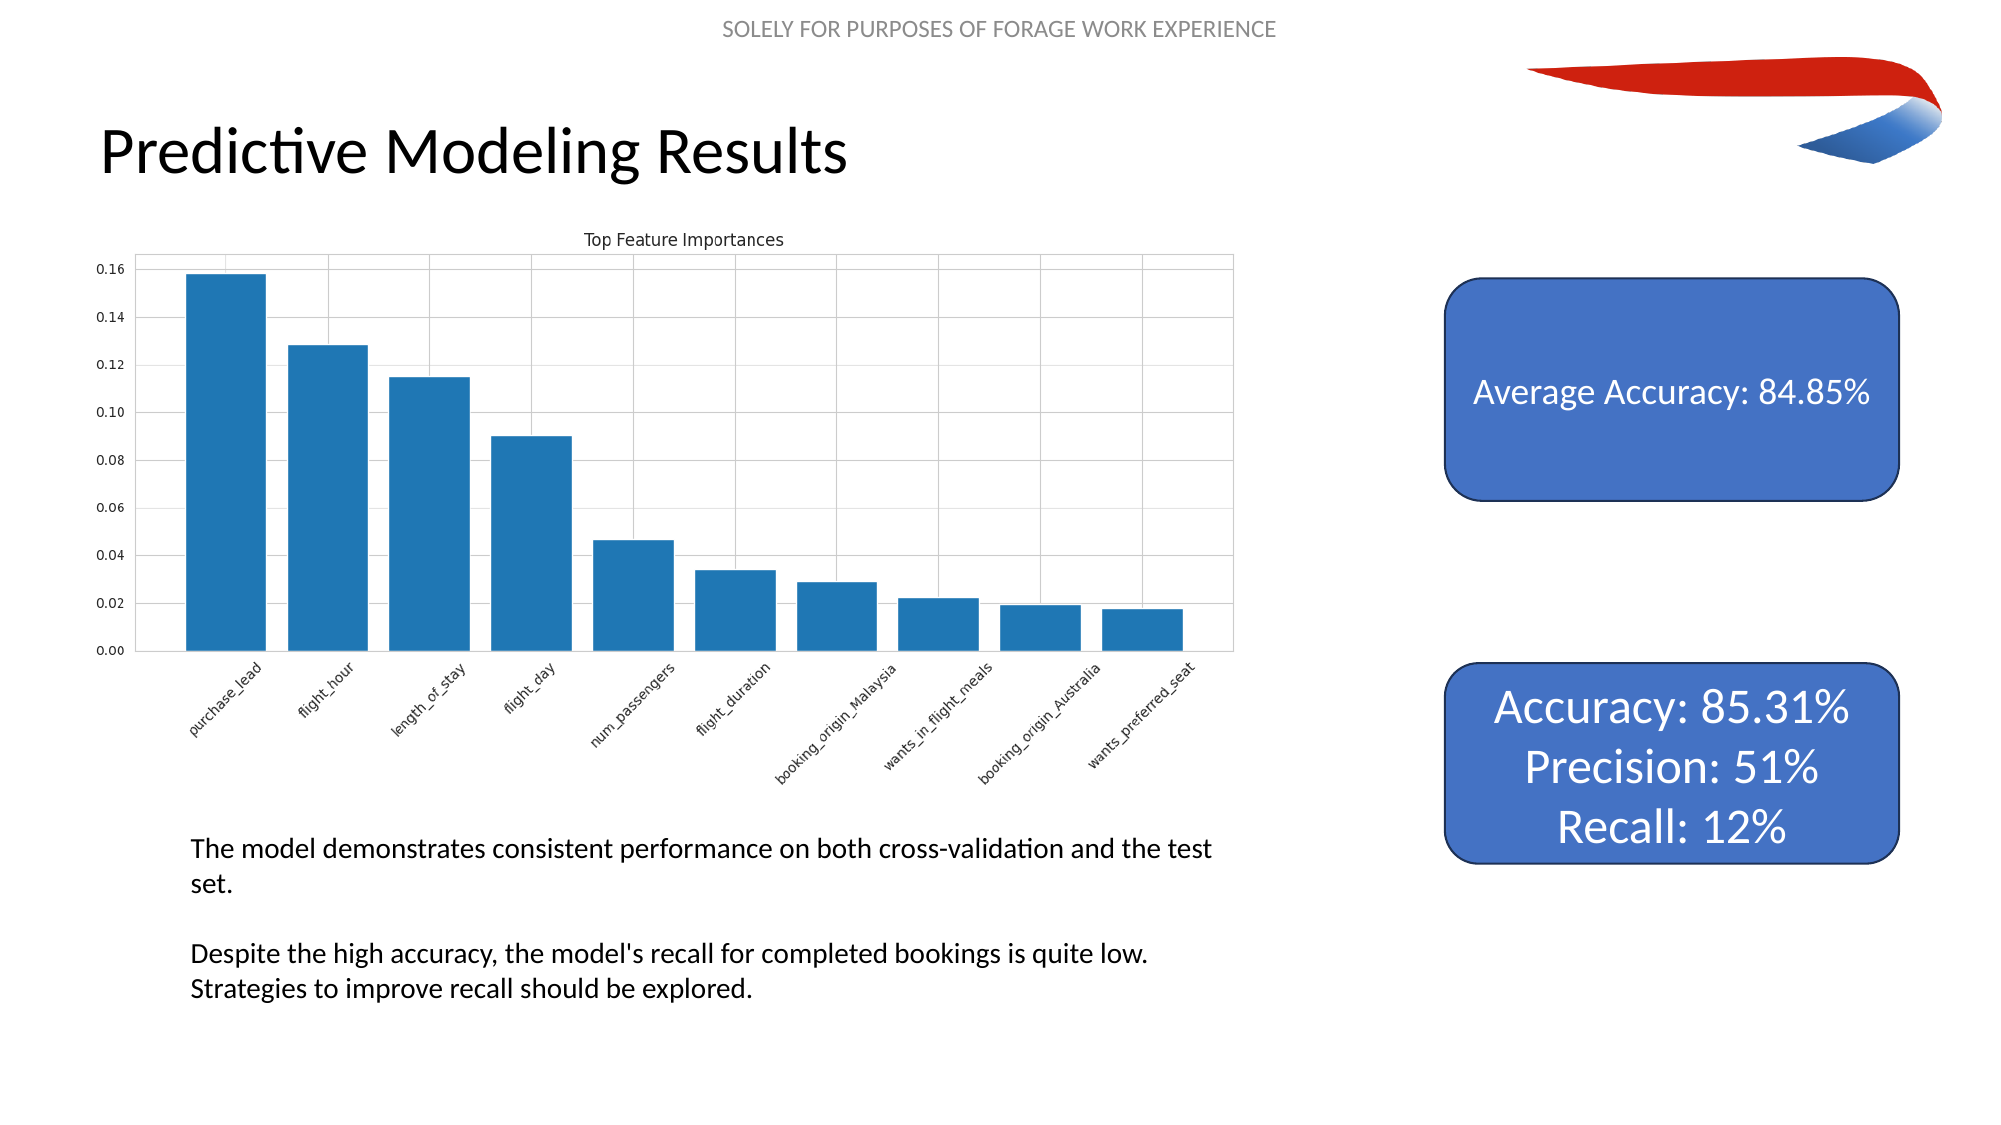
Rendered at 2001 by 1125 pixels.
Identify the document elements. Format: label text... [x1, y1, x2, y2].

picture [85, 222, 1241, 796]
picture [1384, 0, 2000, 467]
text_box Average Accuracy: 84.85% [1444, 467, 1900, 502]
text_box The model demonstrates consistent performance on both cross-validation and the test set. Despite the high accuracy, the model's recall for completed bookings is quite low. Strategies to improve recall should be explored. [175, 822, 1255, 1012]
text_box Accuracy: 85.31% Precision: 51% Recall: 12% [1443, 662, 1901, 865]
text_box Predictive Modeling Results [85, 99, 1345, 195]
